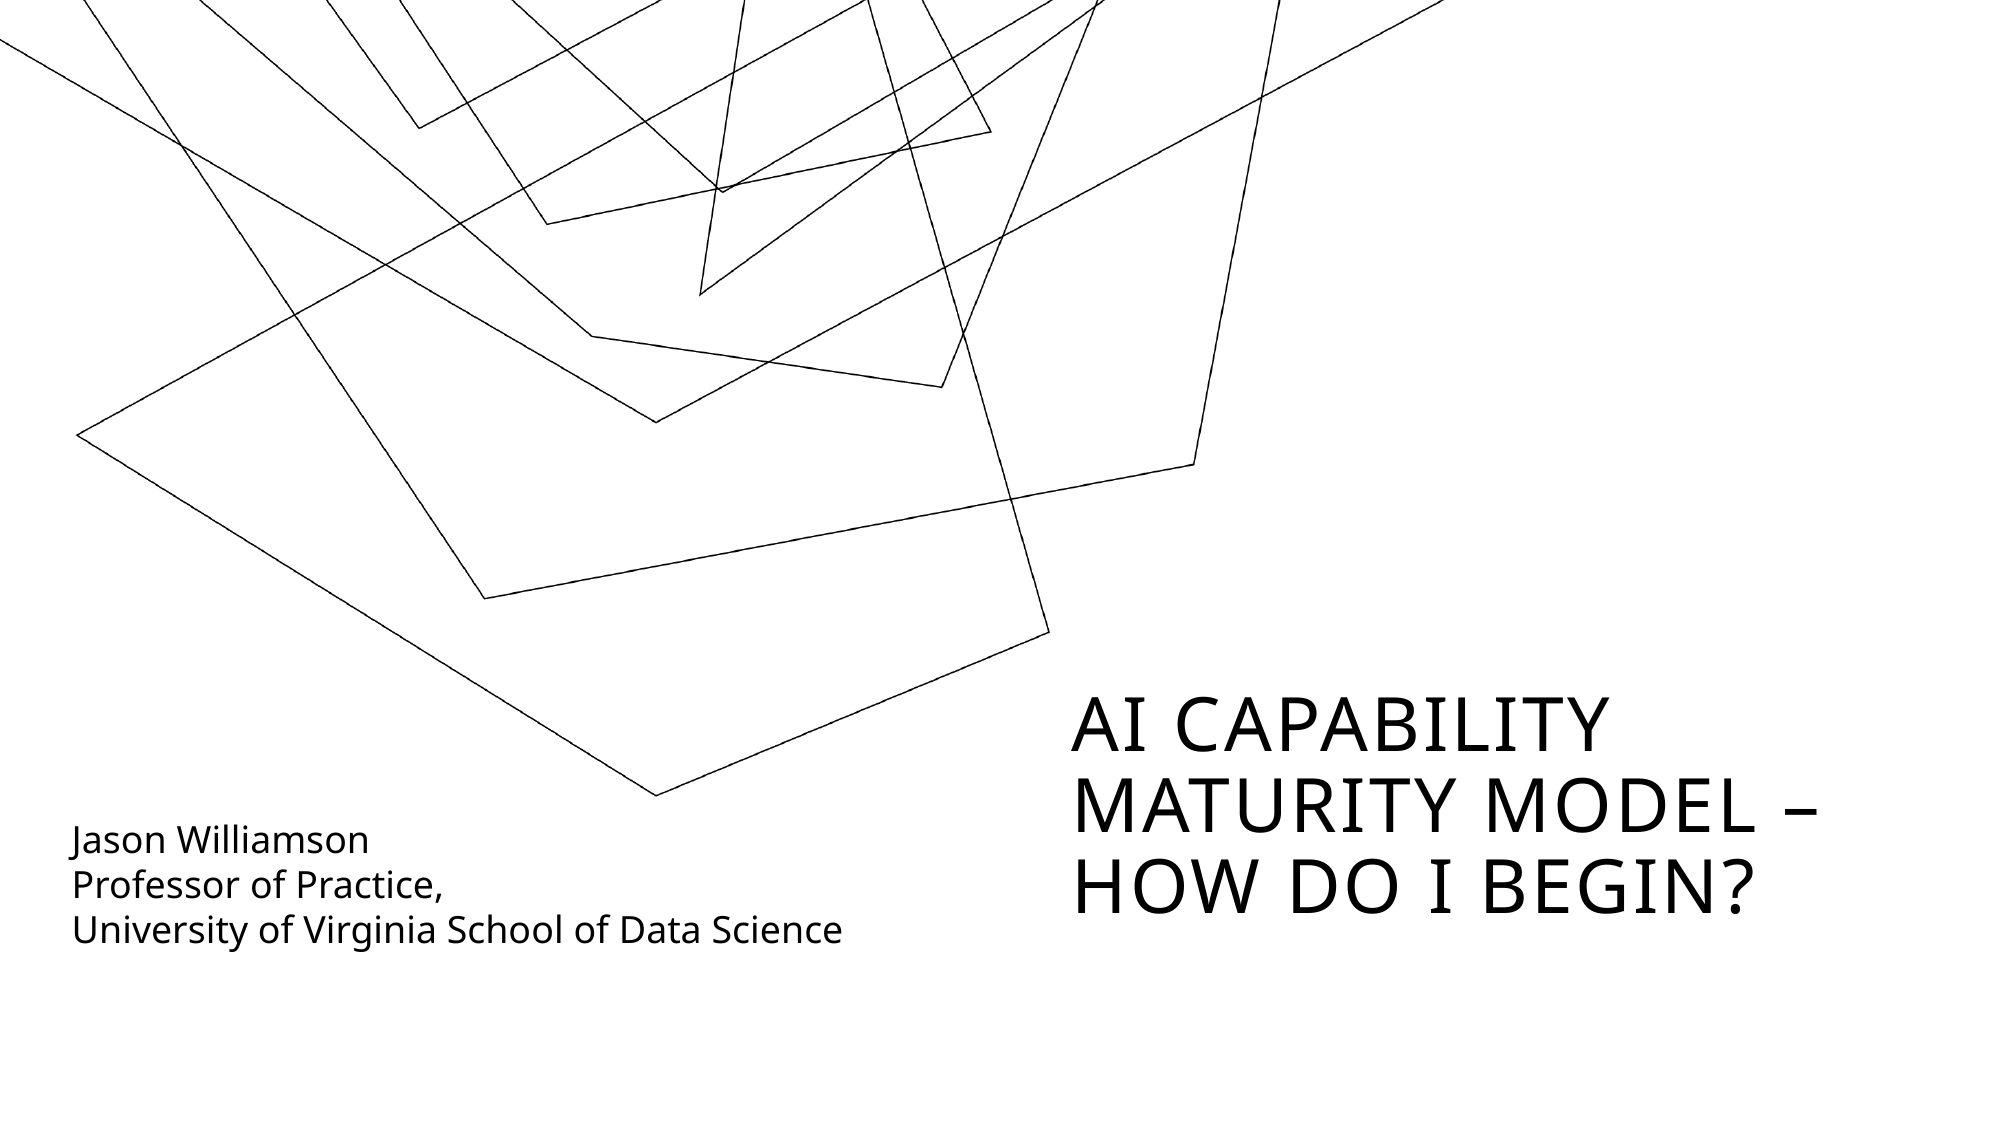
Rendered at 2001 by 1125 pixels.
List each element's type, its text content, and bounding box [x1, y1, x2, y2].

text_box Jason Williamson Professor of Practice, University of Virginia School of Data Science [56, 808, 1057, 959]
title AI capability Maturity Model – How do I begin? [1056, 546, 1868, 1072]
picture [0, 0, 1557, 830]
